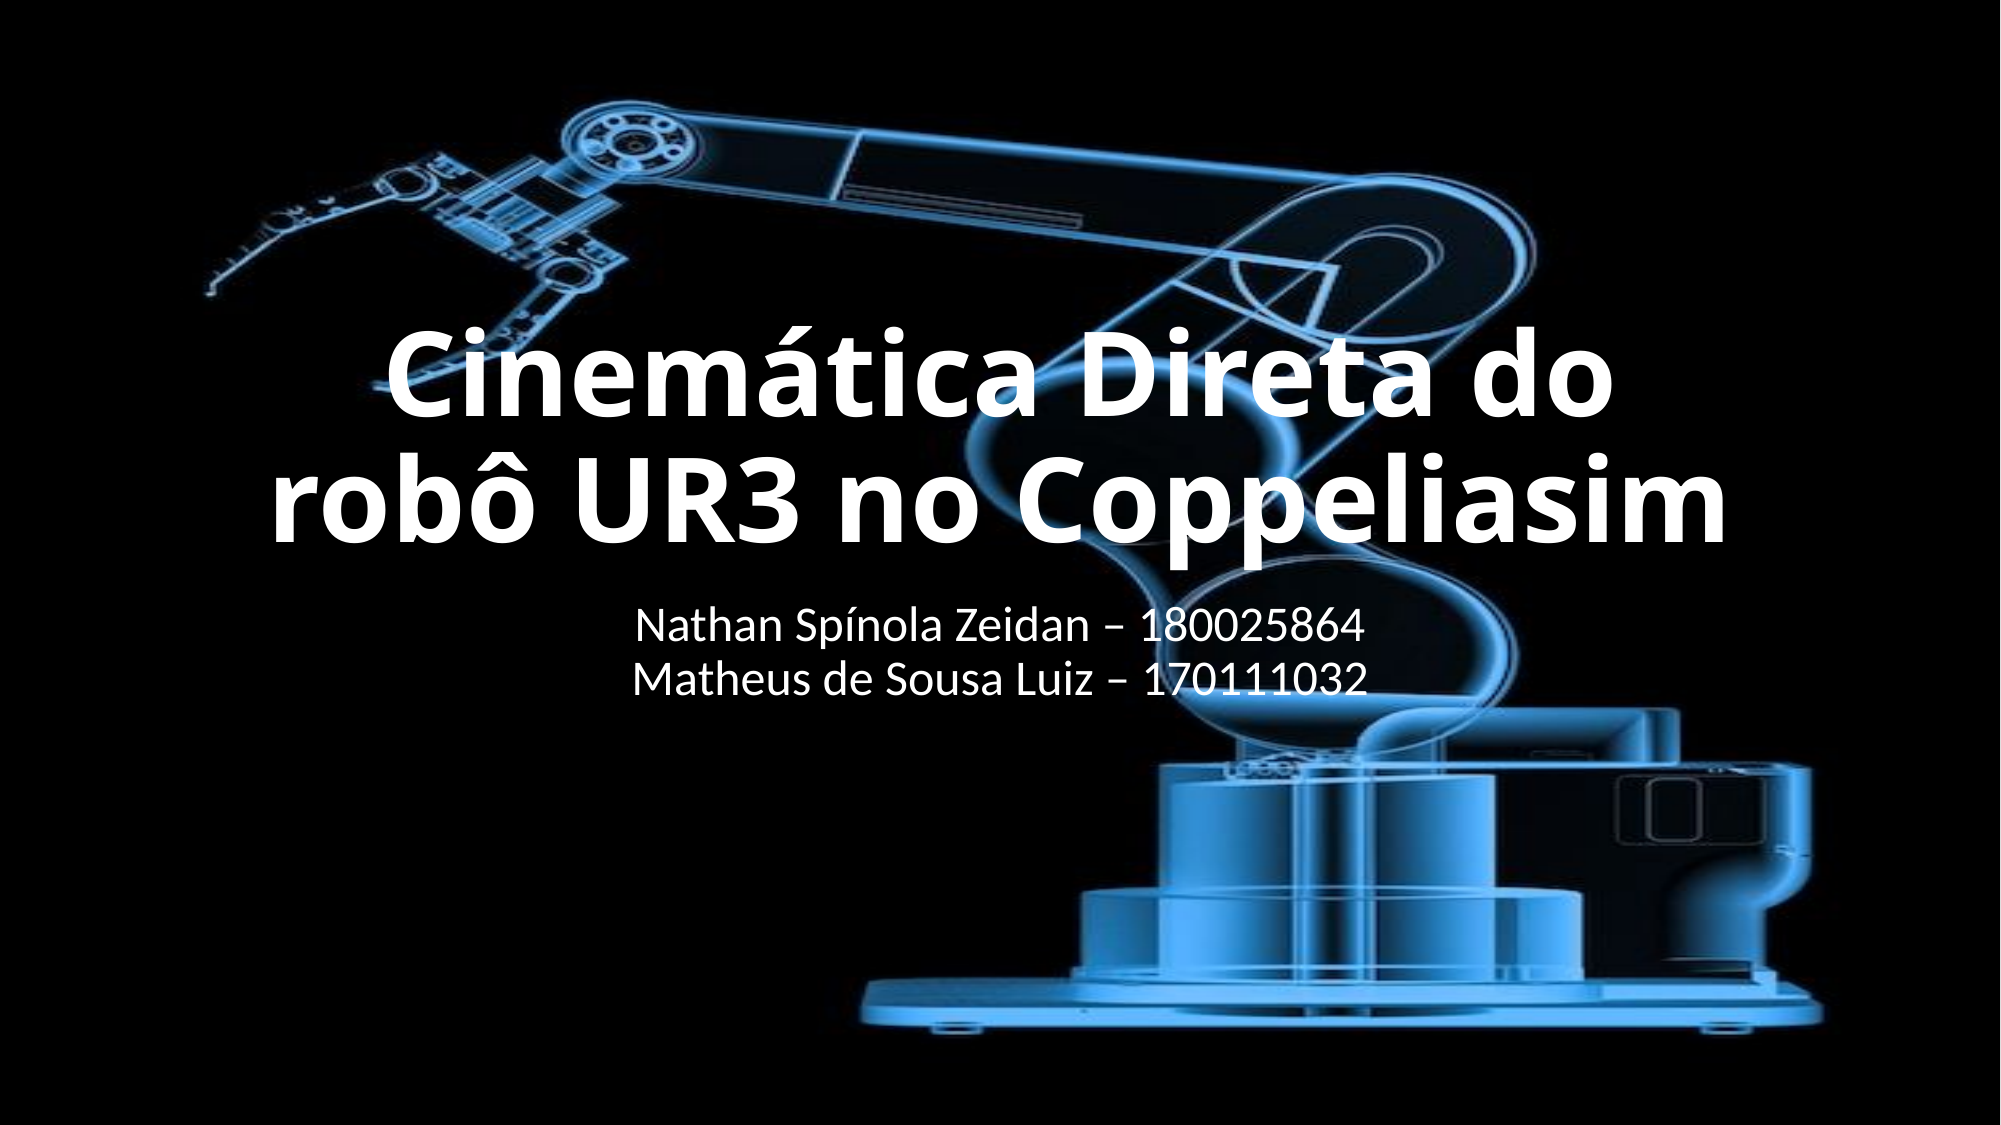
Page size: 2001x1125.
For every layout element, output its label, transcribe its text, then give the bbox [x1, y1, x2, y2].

title Cinemática Direta do robô UR3 no Coppeliasim [249, 184, 1750, 576]
subtitle Nathan Spínola Zeidan – 180025864 Matheus de Sousa Luiz – 170111032 [249, 590, 1750, 863]
